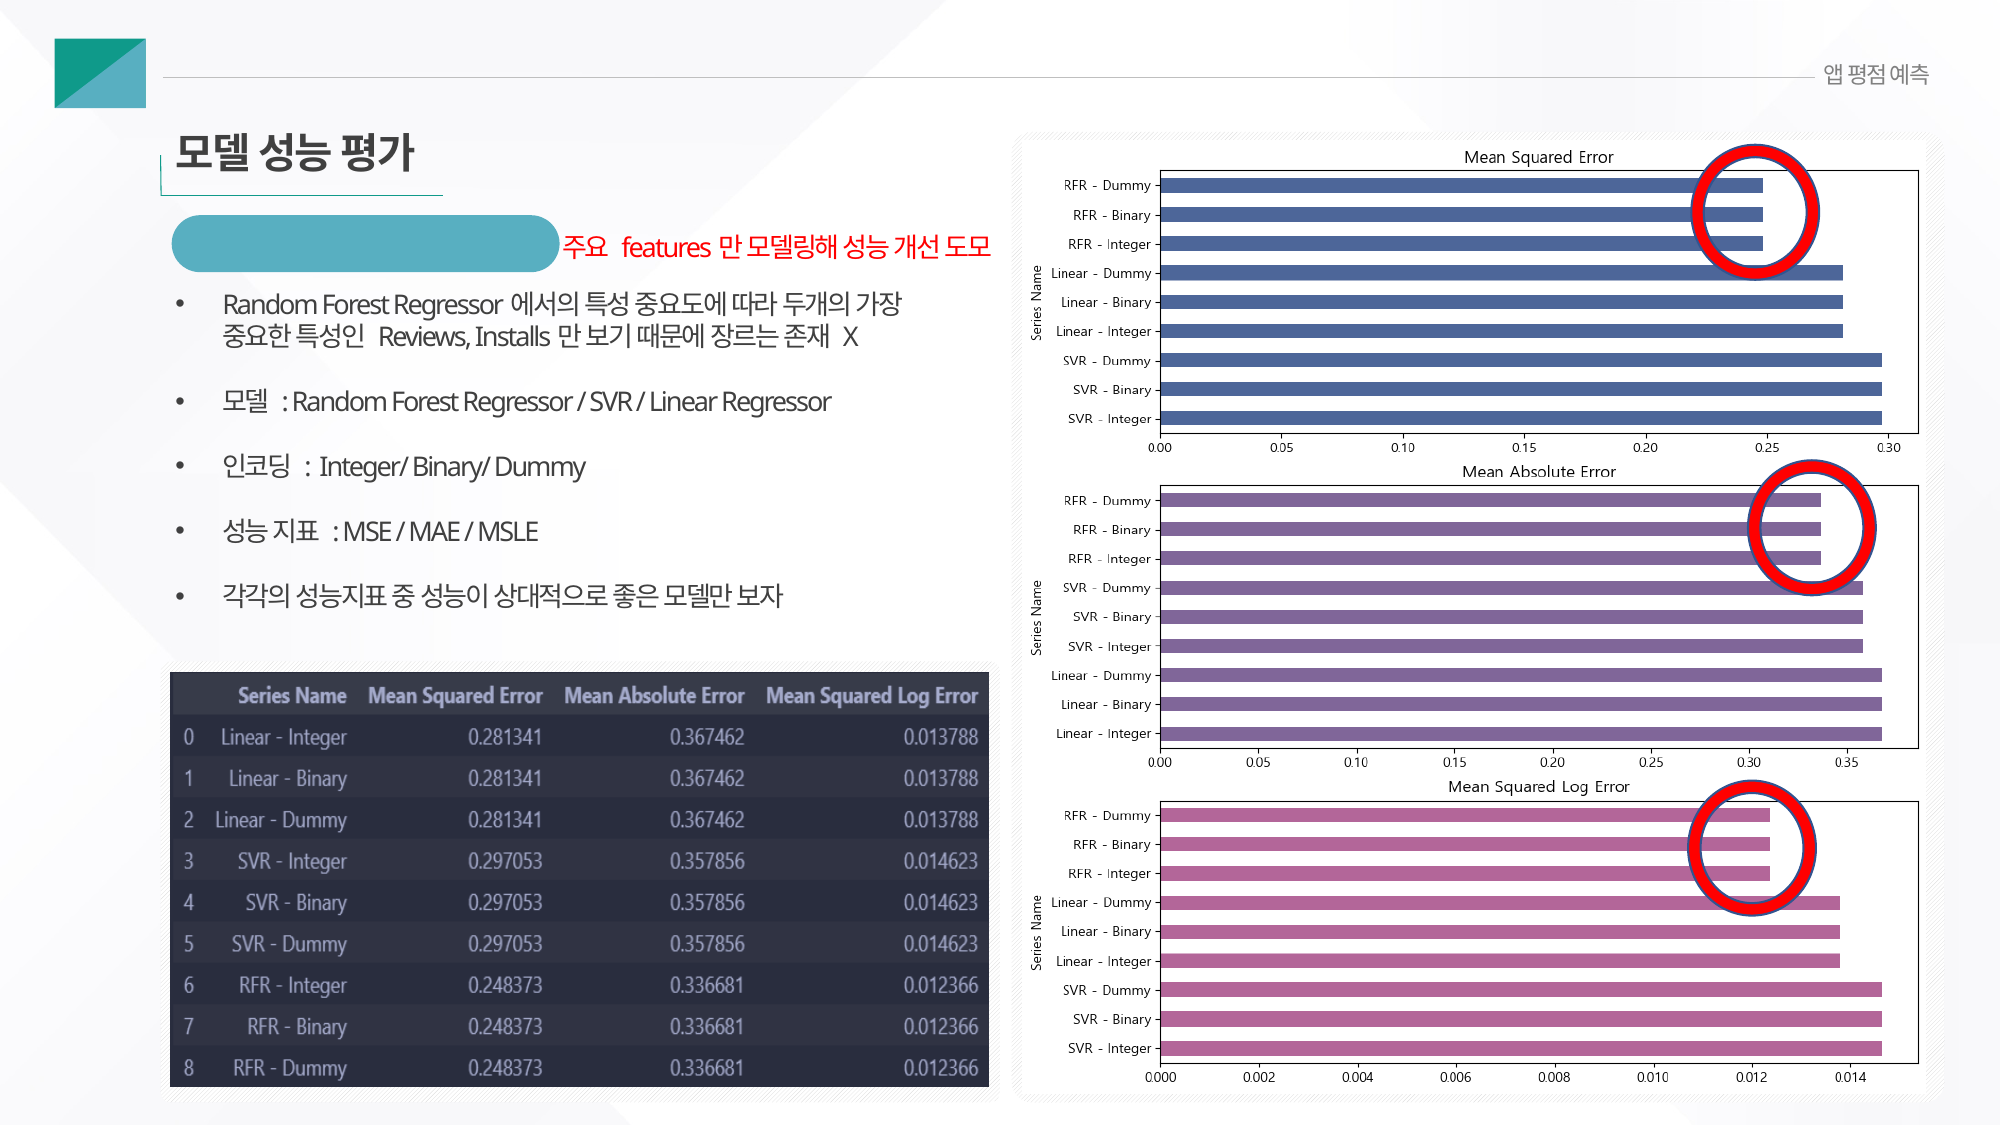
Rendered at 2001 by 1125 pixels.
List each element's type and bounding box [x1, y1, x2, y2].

text_box [41, 38, 159, 110]
picture [0, 0, 2000, 1125]
text_box [144, 215, 576, 273]
